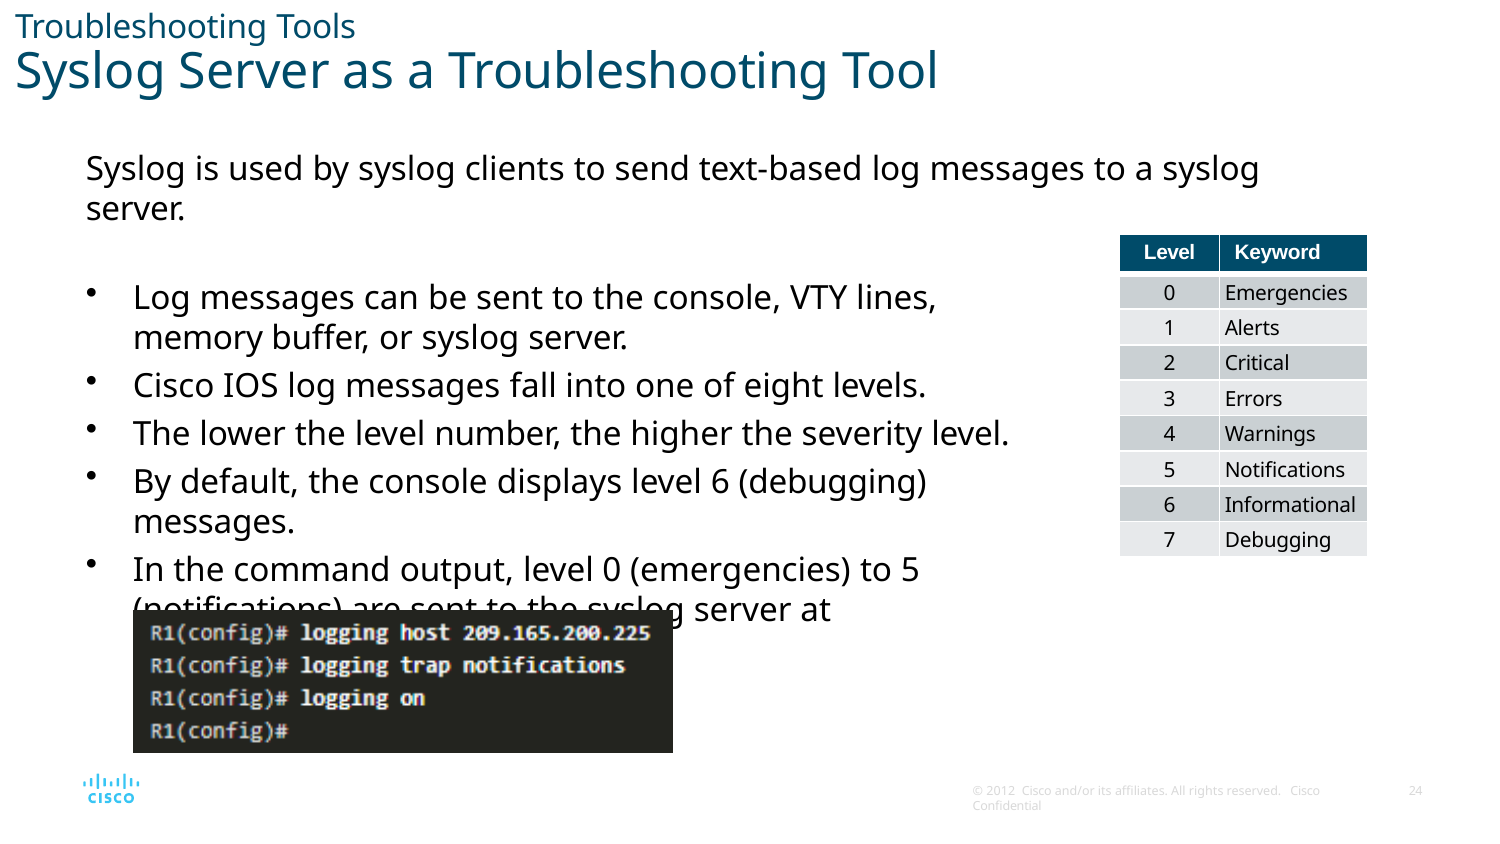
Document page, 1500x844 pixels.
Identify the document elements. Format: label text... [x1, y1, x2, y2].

table_cell 1 [1120, 310, 1219, 344]
text_box Syslog is used by syslog clients to send text-based log messages to a syslog server. Log messages can be sent to the console, VTY lines, memory buffer, or syslog server. Cisco IOS log messages fall into one of eight levels. The lower the level number, the higher the severity level. By default, the console displays level 6 (debugging) messages. In the command output, level 0 (emergencies) to 5 (notifications) are sent to the syslog server at 209.165.200.225. [83, 145, 1331, 668]
table_cell 0 [1120, 277, 1219, 308]
table_cell Emergencies [1220, 277, 1367, 308]
table_cell 6 [1120, 487, 1219, 521]
footer © 2012 Cisco and/or its affiliates. All rights reserved. Cisco Confidential [970, 782, 1381, 844]
table_cell 7 [1120, 522, 1219, 556]
table_cell 3 [1120, 381, 1219, 415]
table_header Keyword [1220, 235, 1367, 271]
table_cell Notifications [1220, 452, 1367, 485]
table_cell Critical [1220, 346, 1367, 379]
table_cell Debugging [1220, 522, 1367, 556]
table_cell Alerts [1220, 310, 1367, 344]
picture [133, 610, 673, 753]
table_cell Warnings [1220, 416, 1367, 450]
table_header Level [1120, 235, 1219, 271]
table_cell 5 [1120, 452, 1219, 485]
table_cell 4 [1120, 416, 1219, 450]
title Troubleshooting Tools Syslog Server as a Troubleshooting Tool [12, 9, 1313, 153]
table_cell Errors [1220, 381, 1367, 415]
slide_number 10 [1402, 782, 1432, 844]
table_cell Informational [1220, 487, 1367, 521]
table_cell 2 [1120, 346, 1219, 379]
